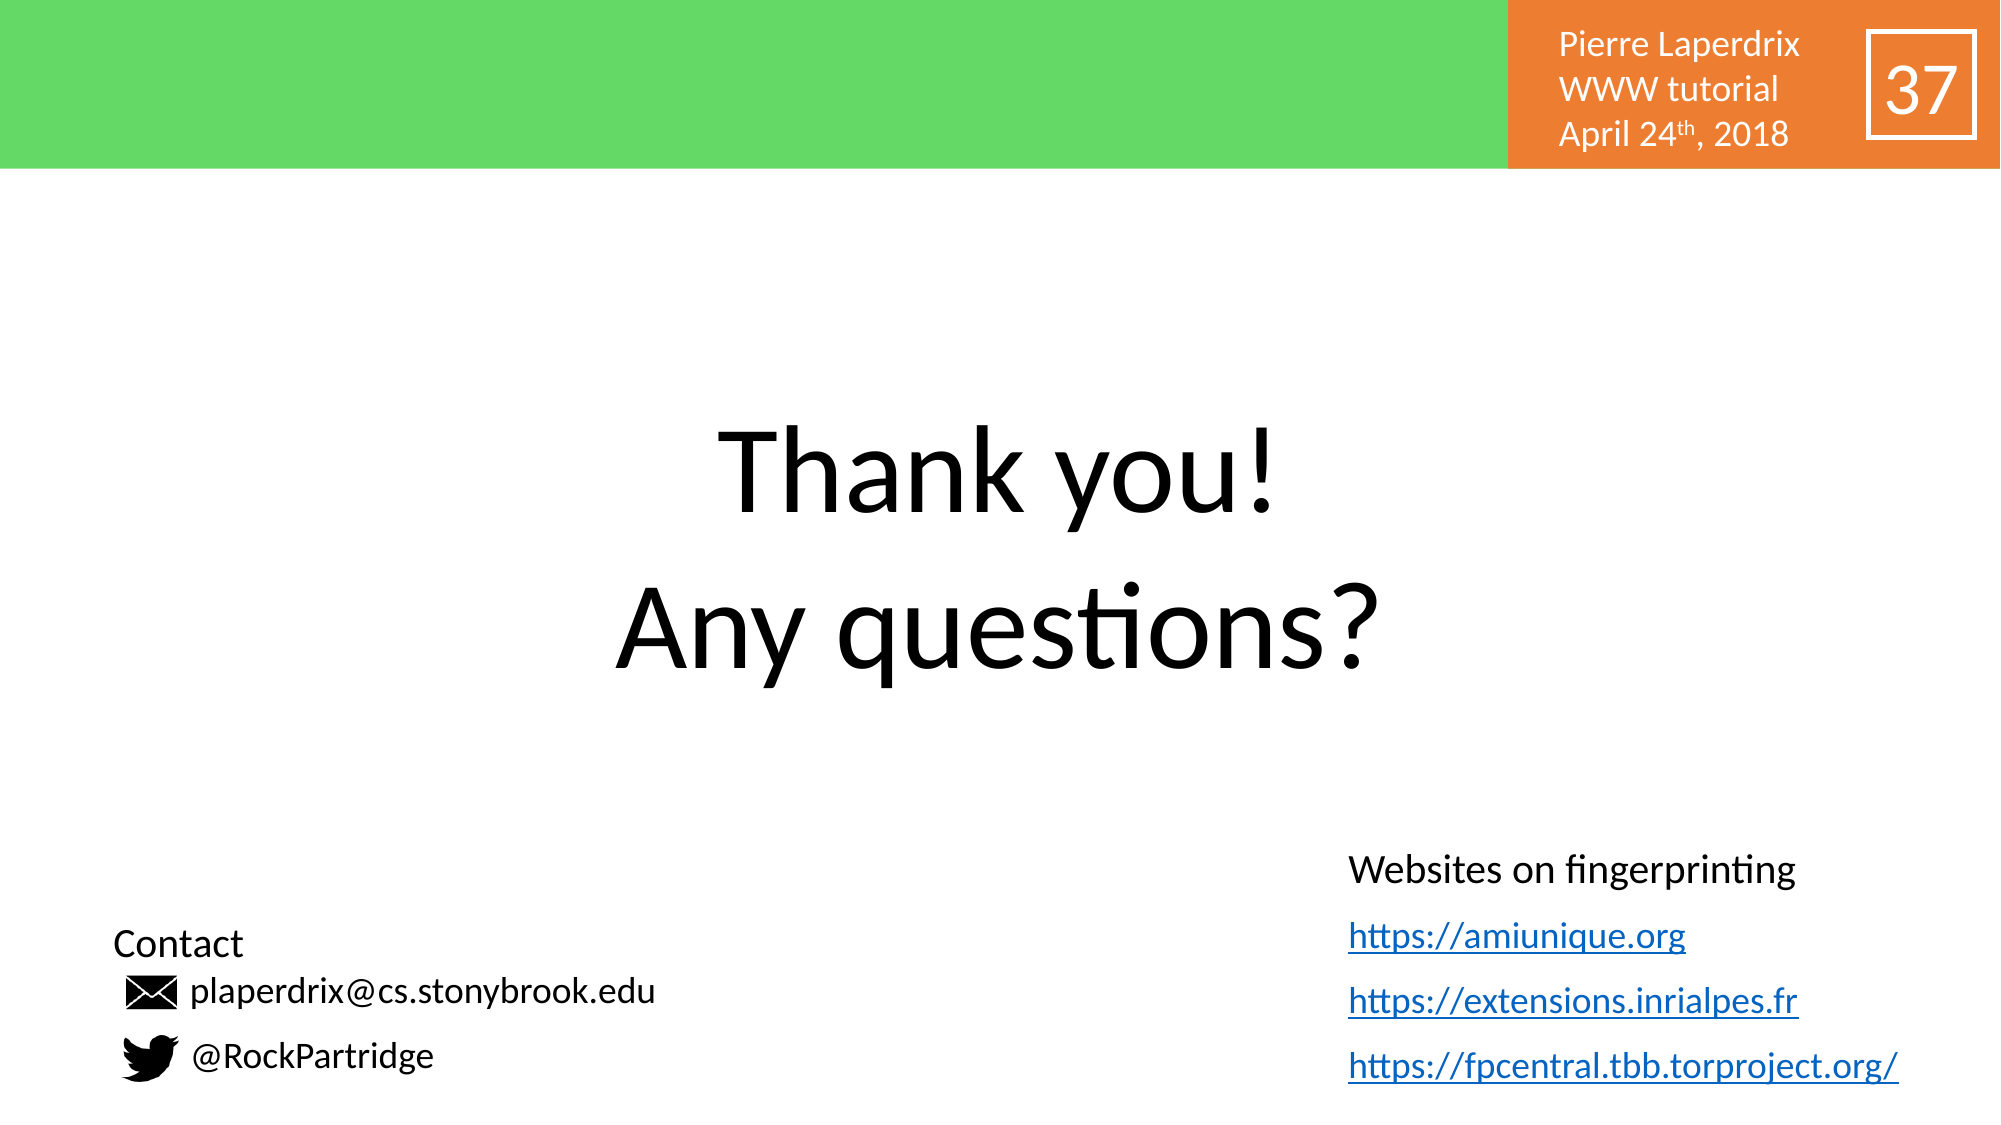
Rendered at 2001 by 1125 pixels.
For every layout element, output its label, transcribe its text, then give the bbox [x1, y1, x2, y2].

slide_number 37 [1868, 54, 1975, 115]
list Thank you! Any questions? [376, 397, 1624, 731]
text_box Websites on fingerprinting https://amiunique.org https://extensions.inrialpes.fr https://fpcentral.tbb.torproject.org/ [1333, 834, 1975, 1125]
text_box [98, 908, 740, 1088]
